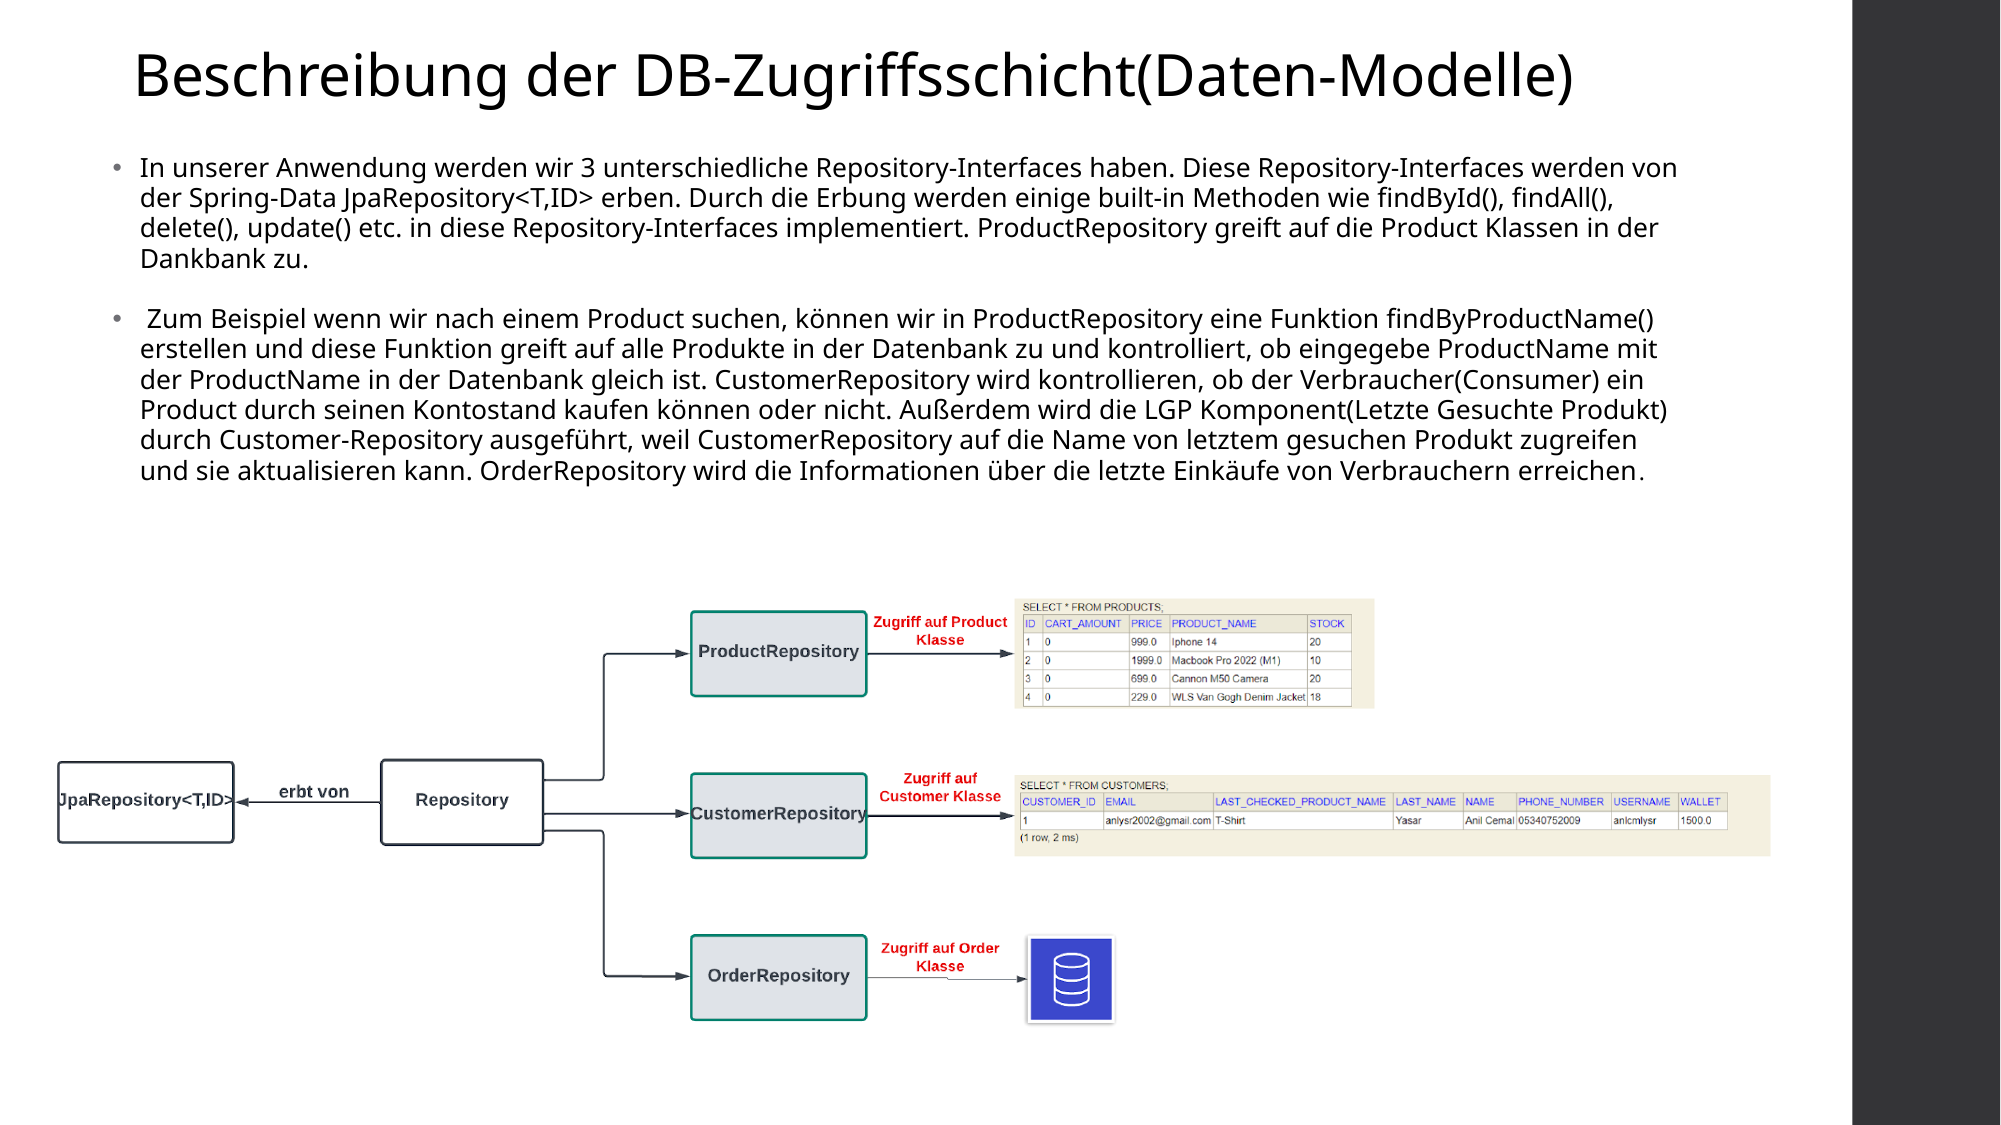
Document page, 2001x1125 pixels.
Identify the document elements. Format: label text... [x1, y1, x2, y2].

title Beschreibung der DB-Zugriffsschicht(Daten-Modelle) [118, 29, 1797, 117]
picture [31, 572, 1798, 1050]
list In unserer Anwendung werden wir 3 unterschiedliche Repository-Interfaces haben. Diese Repository-Interfaces werden von der Spring-Data JpaRepository<T,ID> erben. Durch die Erbung werden einige built-in Methoden wie findById(), findAll(), delete(), update() etc. in diese Repository-Interfaces implementiert. ProductRepository greift auf die Product Klassen in der Dankbank zu. Zum Beispiel wenn wir nach einem Product suchen, können wir in ProductRepository eine Funktion findByProductName() erstellen und diese Funktion greift auf alle Produkte in der Datenbank zu und kontrolliert, ob eingegebe ProductName mit der ProductName in der Datenbank gleich ist. CustomerRepository wird kontrollieren, ob der Verbraucher(Consumer) ein Product durch seinen Kontostand kaufen können oder nicht. Außerdem wird die LGP Komponent(Letzte Gesuchte Produkt) durch Customer-Repository ausgeführt, weil CustomerRepository auf die Name von letztem gesuchen Produkt zugreifen und sie aktualisieren kann. OrderRepository wird die Informationen über die letzte Einkäufe von Verbrauchern erreichen. [97, 145, 1702, 518]
